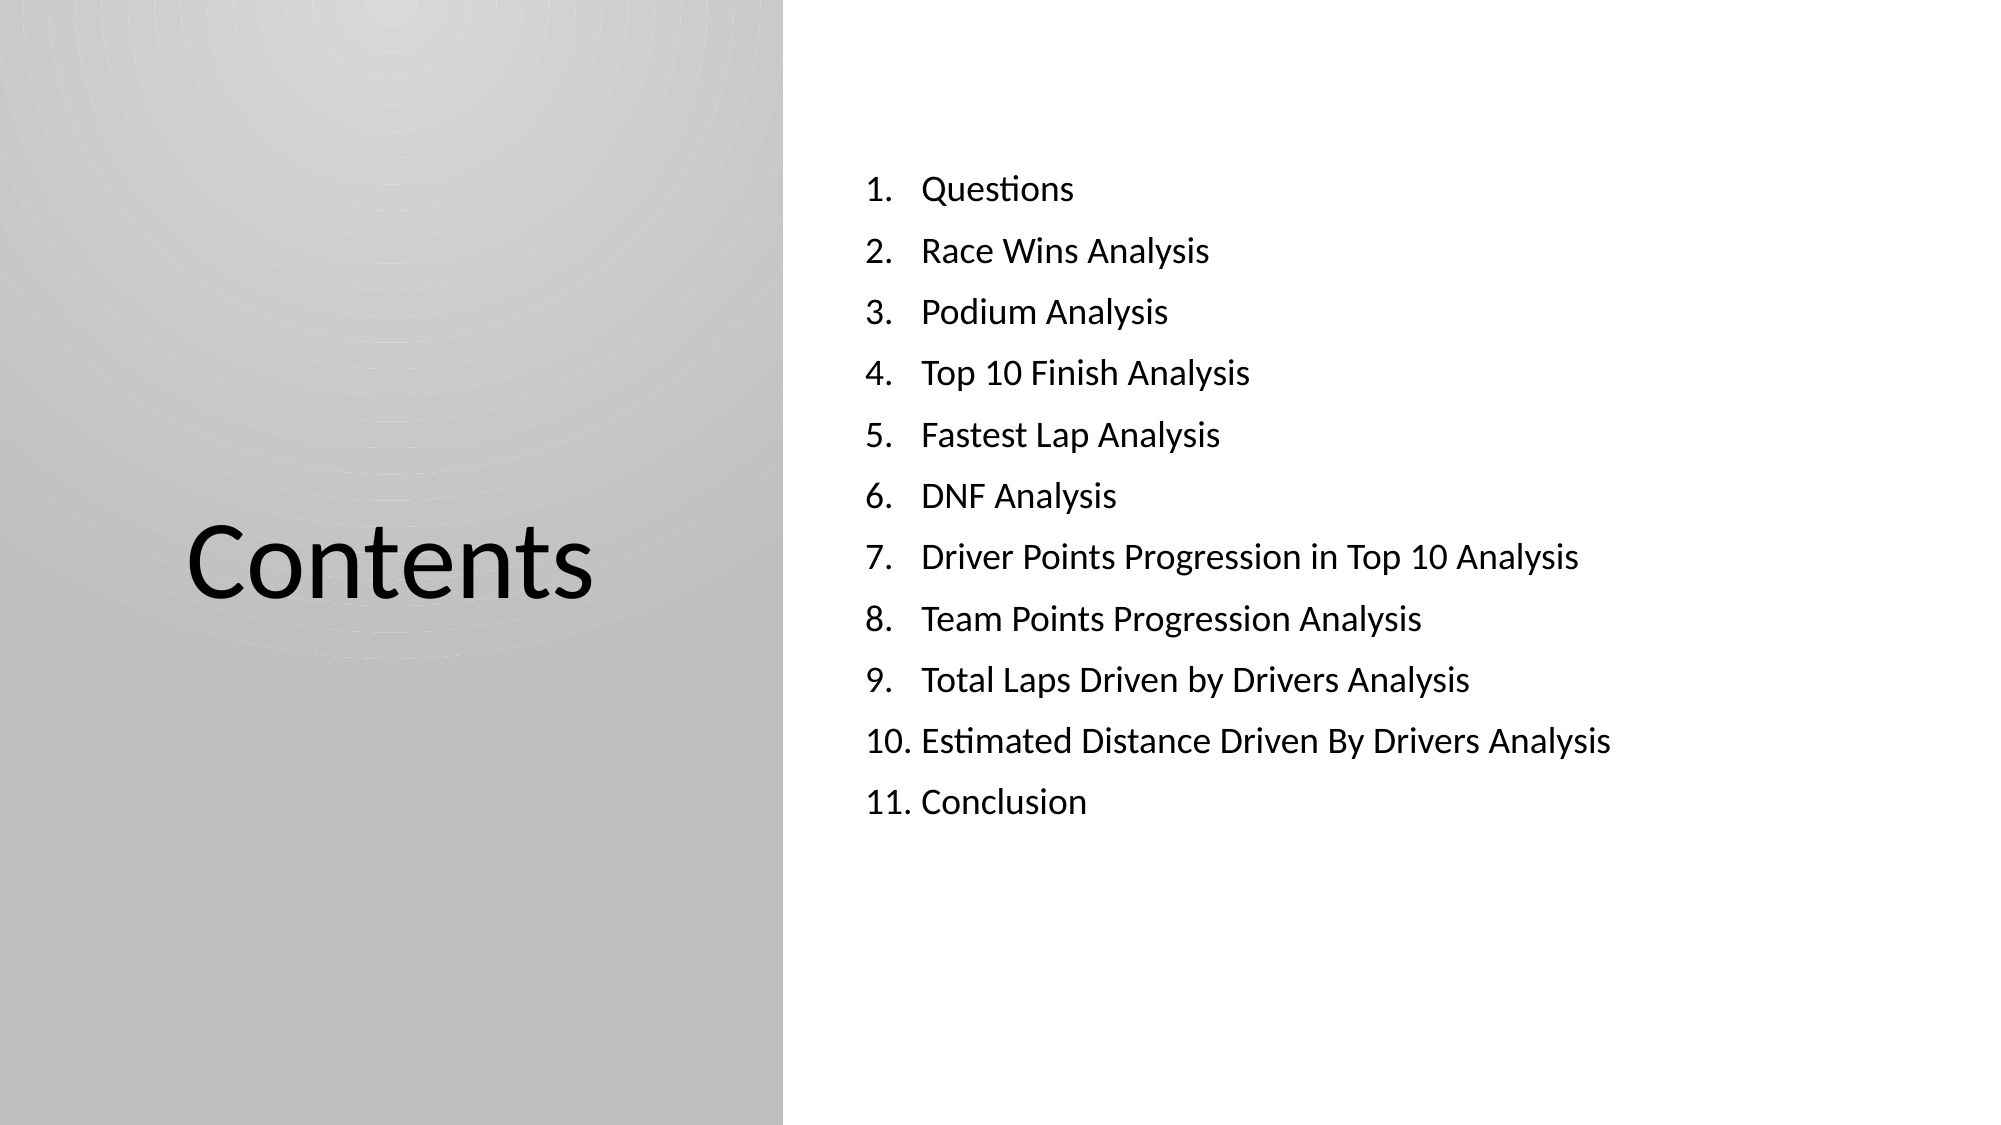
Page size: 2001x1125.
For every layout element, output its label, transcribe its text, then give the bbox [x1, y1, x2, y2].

list Questions Race Wins Analysis Podium Analysis Top 10 Finish Analysis Fastest Lap Analysis DNF Analysis Driver Points Progression in Top 10 Analysis Team Points Progression Analysis Total Laps Driven by Drivers Analysis Estimated Distance Driven By Drivers Analysis Conclusion [850, 161, 1863, 962]
list Contents [0, 0, 783, 1125]
